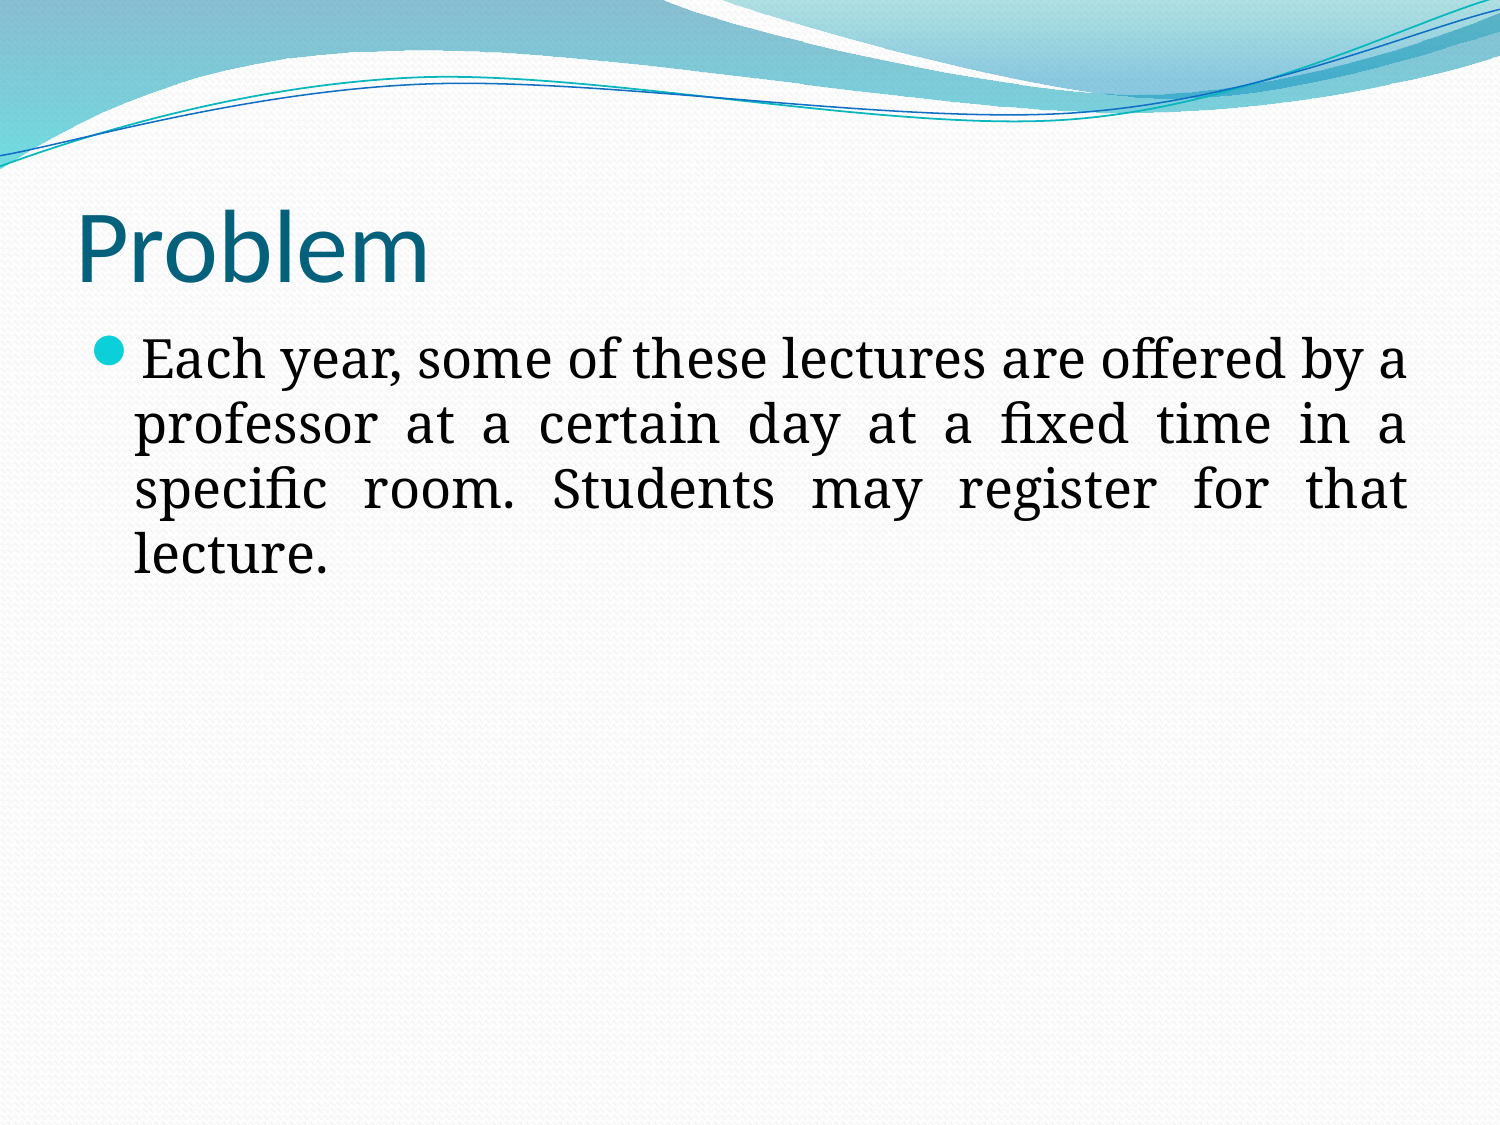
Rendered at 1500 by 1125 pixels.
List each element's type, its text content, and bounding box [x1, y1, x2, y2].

list Each year, some of these lectures are offered by a professor at a certain day at a fixed time in a specific room. Students may register for that lecture. [75, 317, 1425, 1038]
title Problem [75, 115, 1425, 303]
